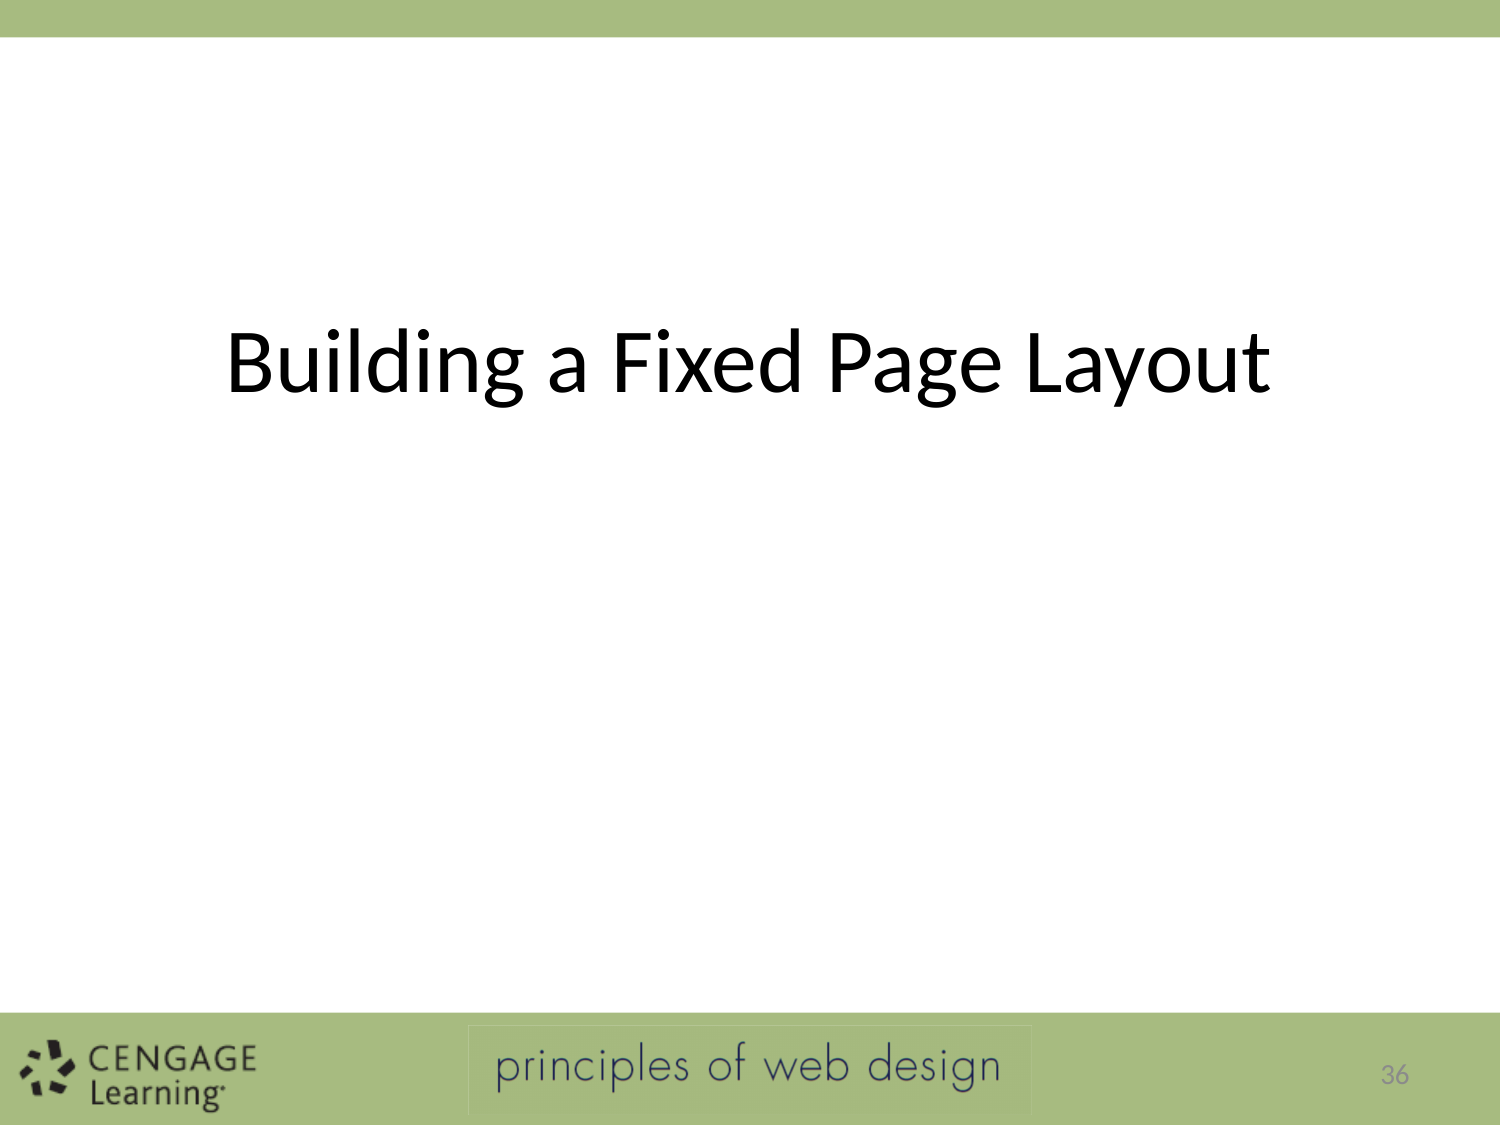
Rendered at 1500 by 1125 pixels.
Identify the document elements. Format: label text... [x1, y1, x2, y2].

slide_number 36 [1074, 1042, 1425, 1103]
picture [0, 1023, 290, 1125]
title Building a Fixed Page Layout [75, 262, 1425, 450]
picture [469, 1026, 1031, 1115]
